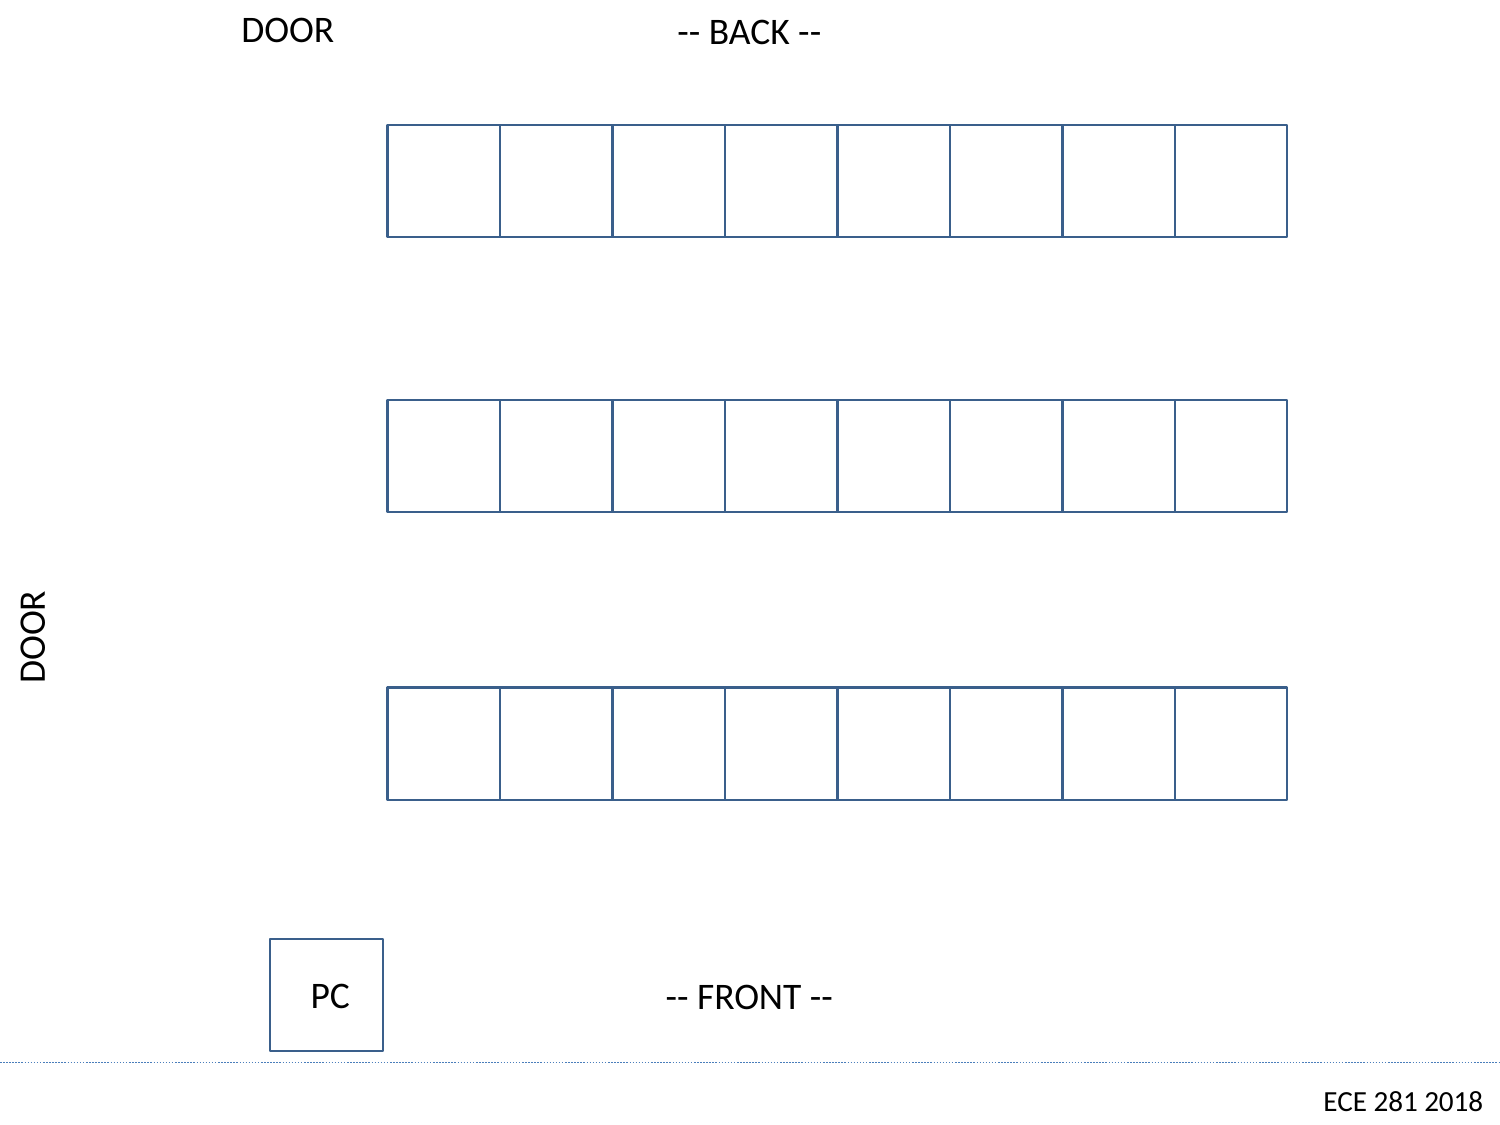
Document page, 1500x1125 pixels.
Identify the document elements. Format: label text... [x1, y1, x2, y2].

text_box [610, 398, 723, 515]
text_box [723, 685, 840, 802]
text_box [1173, 398, 1290, 515]
text_box [948, 123, 1060, 240]
text_box [385, 685, 502, 802]
text_box DOOR [0, 575, 60, 699]
text_box PC [295, 963, 365, 1024]
text_box [723, 123, 835, 240]
text_box [1173, 123, 1290, 240]
text_box [723, 398, 840, 515]
text_box [840, 685, 948, 802]
text_box DOOR [226, 0, 350, 58]
text_box [385, 123, 498, 240]
text_box [610, 123, 723, 240]
text_box [385, 398, 498, 515]
text_box [1060, 123, 1173, 240]
text_box [498, 398, 610, 515]
text_box [610, 685, 723, 802]
text_box [840, 398, 948, 515]
text_box [498, 123, 610, 240]
text_box -- FRONT -- [650, 964, 849, 1025]
text_box [948, 398, 1060, 515]
text_box [1060, 685, 1173, 802]
text_box [1060, 398, 1173, 515]
text_box [1173, 685, 1290, 802]
text_box ECE 281 2018 [1308, 1074, 1499, 1125]
text_box -- BACK -- [662, 0, 837, 60]
text_box [835, 123, 948, 240]
text_box [948, 685, 1060, 802]
text_box [502, 685, 610, 802]
text_box [268, 937, 385, 1053]
